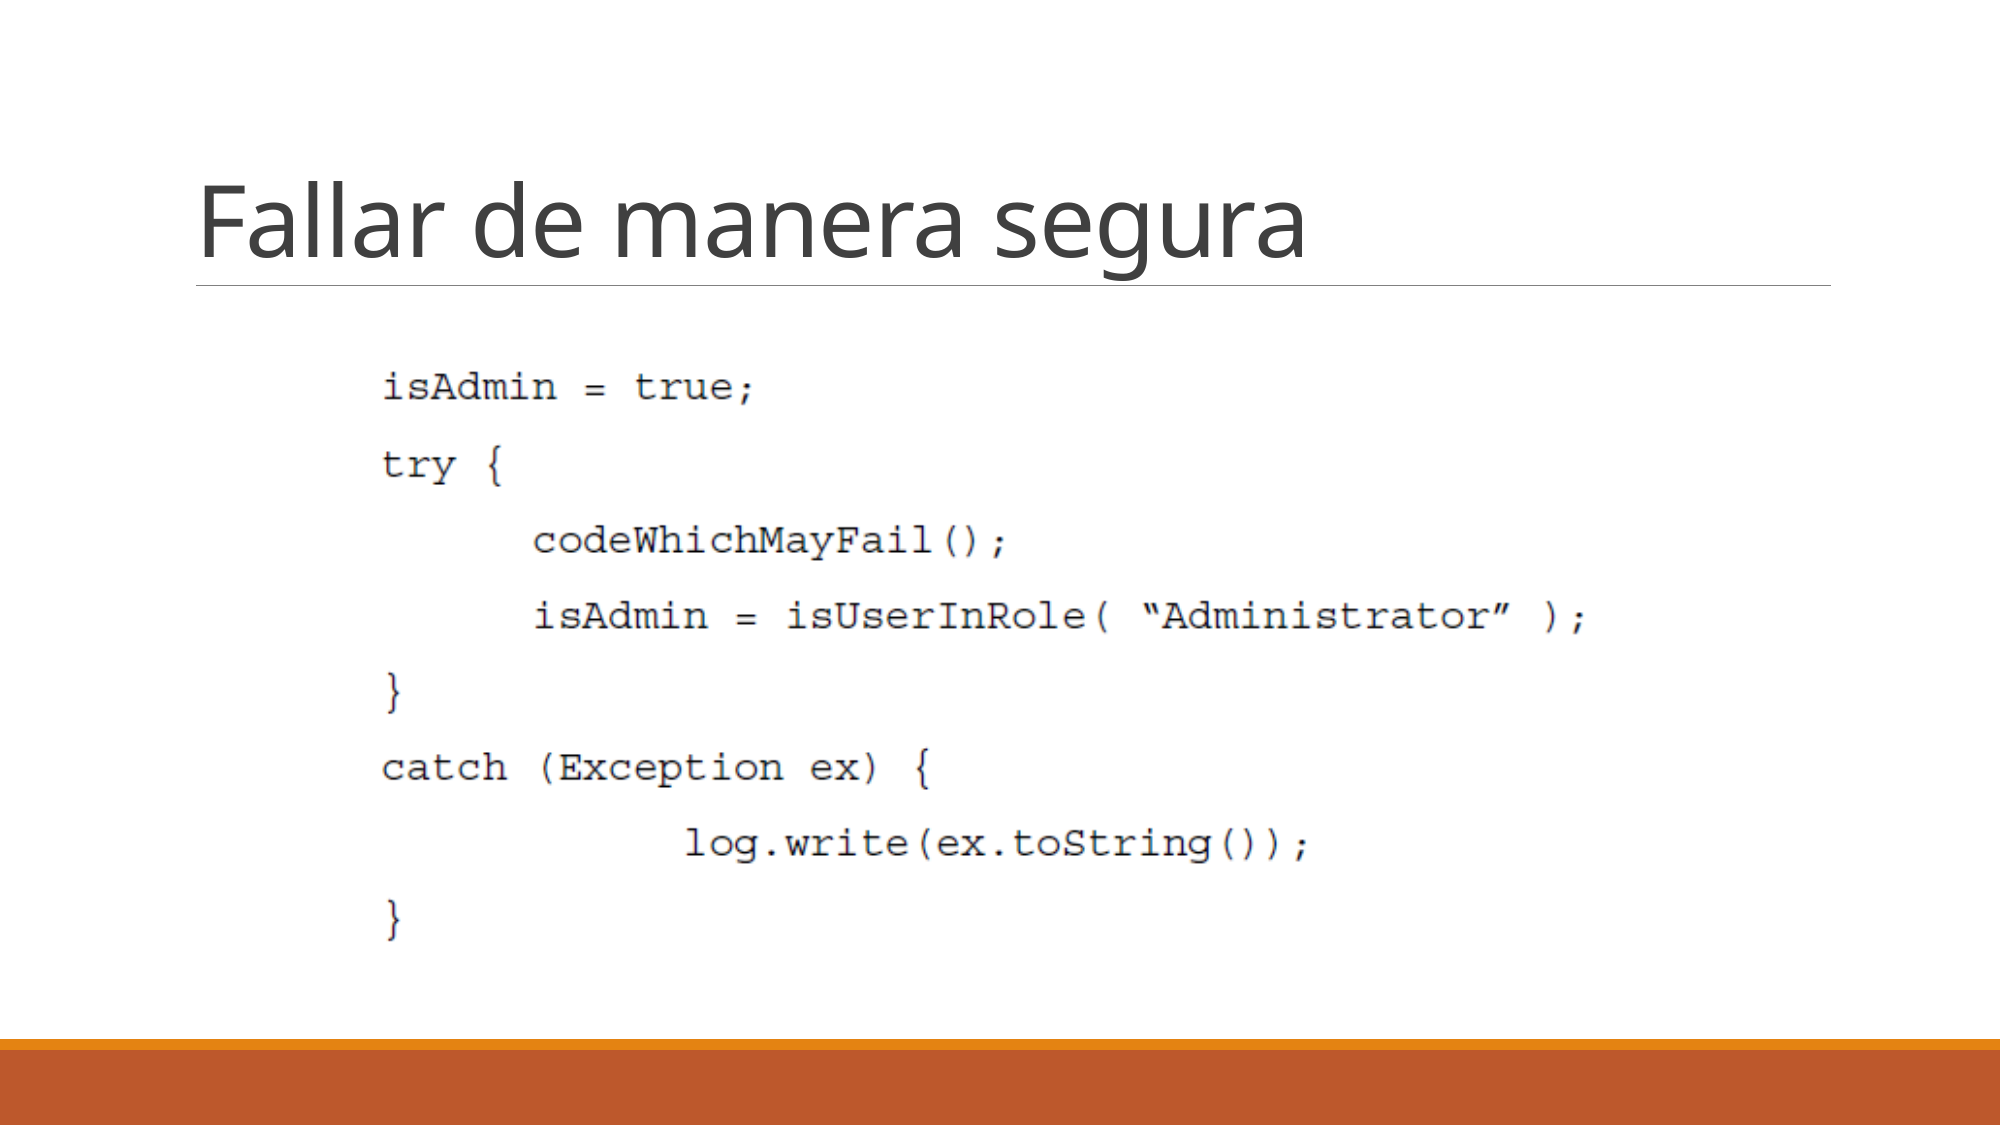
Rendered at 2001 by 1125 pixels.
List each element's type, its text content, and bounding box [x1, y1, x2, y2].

title Fallar de manera segura [180, 47, 1830, 285]
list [356, 351, 1654, 953]
